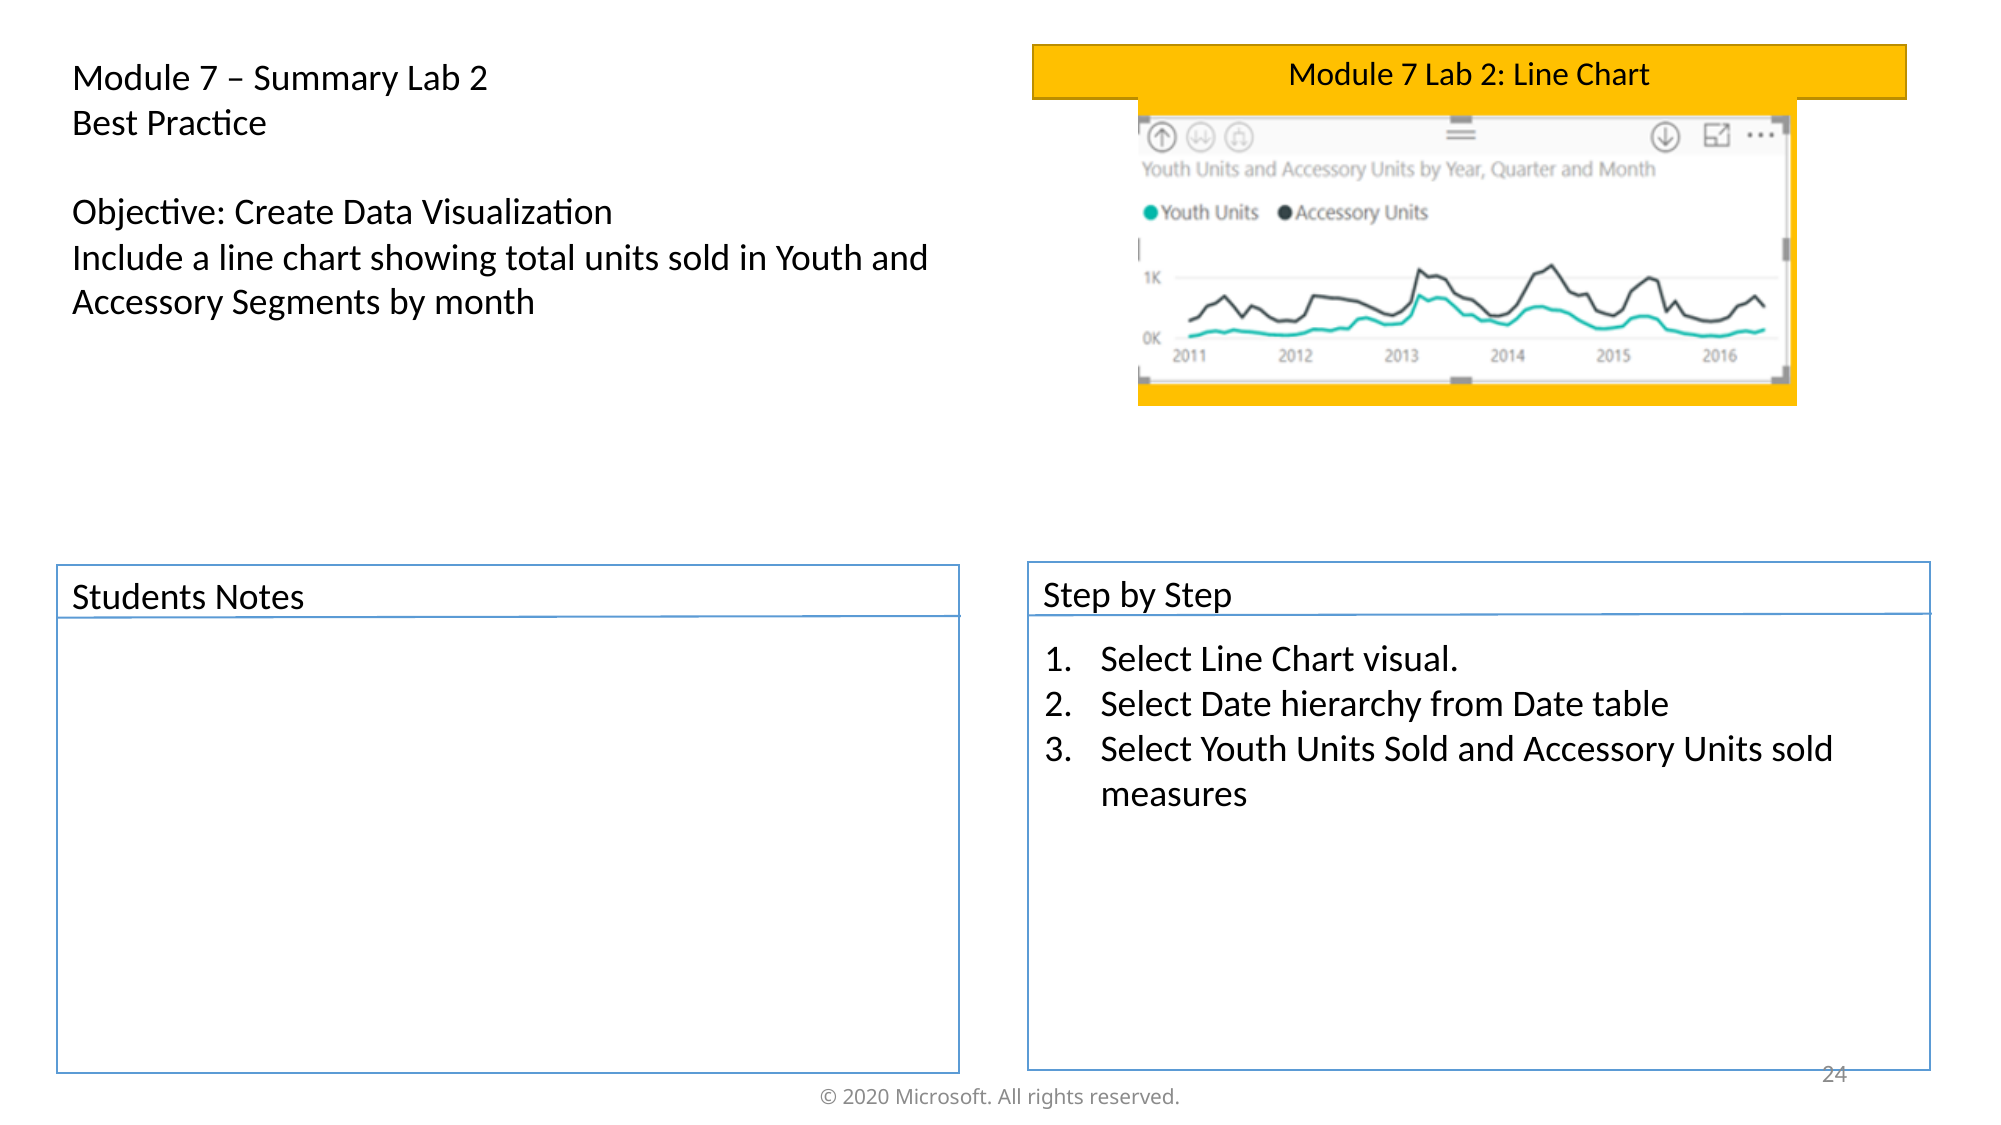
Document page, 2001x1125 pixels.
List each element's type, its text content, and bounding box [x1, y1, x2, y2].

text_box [57, 564, 961, 1073]
slide_number 24 [1412, 1071, 1863, 1103]
picture [1138, 97, 1797, 406]
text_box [1028, 562, 1932, 1071]
footer © 2020 Microsoft. All rights reserved. [662, 1076, 1338, 1115]
text_box Module 7 – Summary Lab 2 Best Practice Objective: Create Data Visualization Include a line chart showing total units sold in Youth and Accessory Segments by month [57, 45, 965, 420]
text_box Module 7 Lab 2: Line Chart [1032, 44, 1907, 100]
